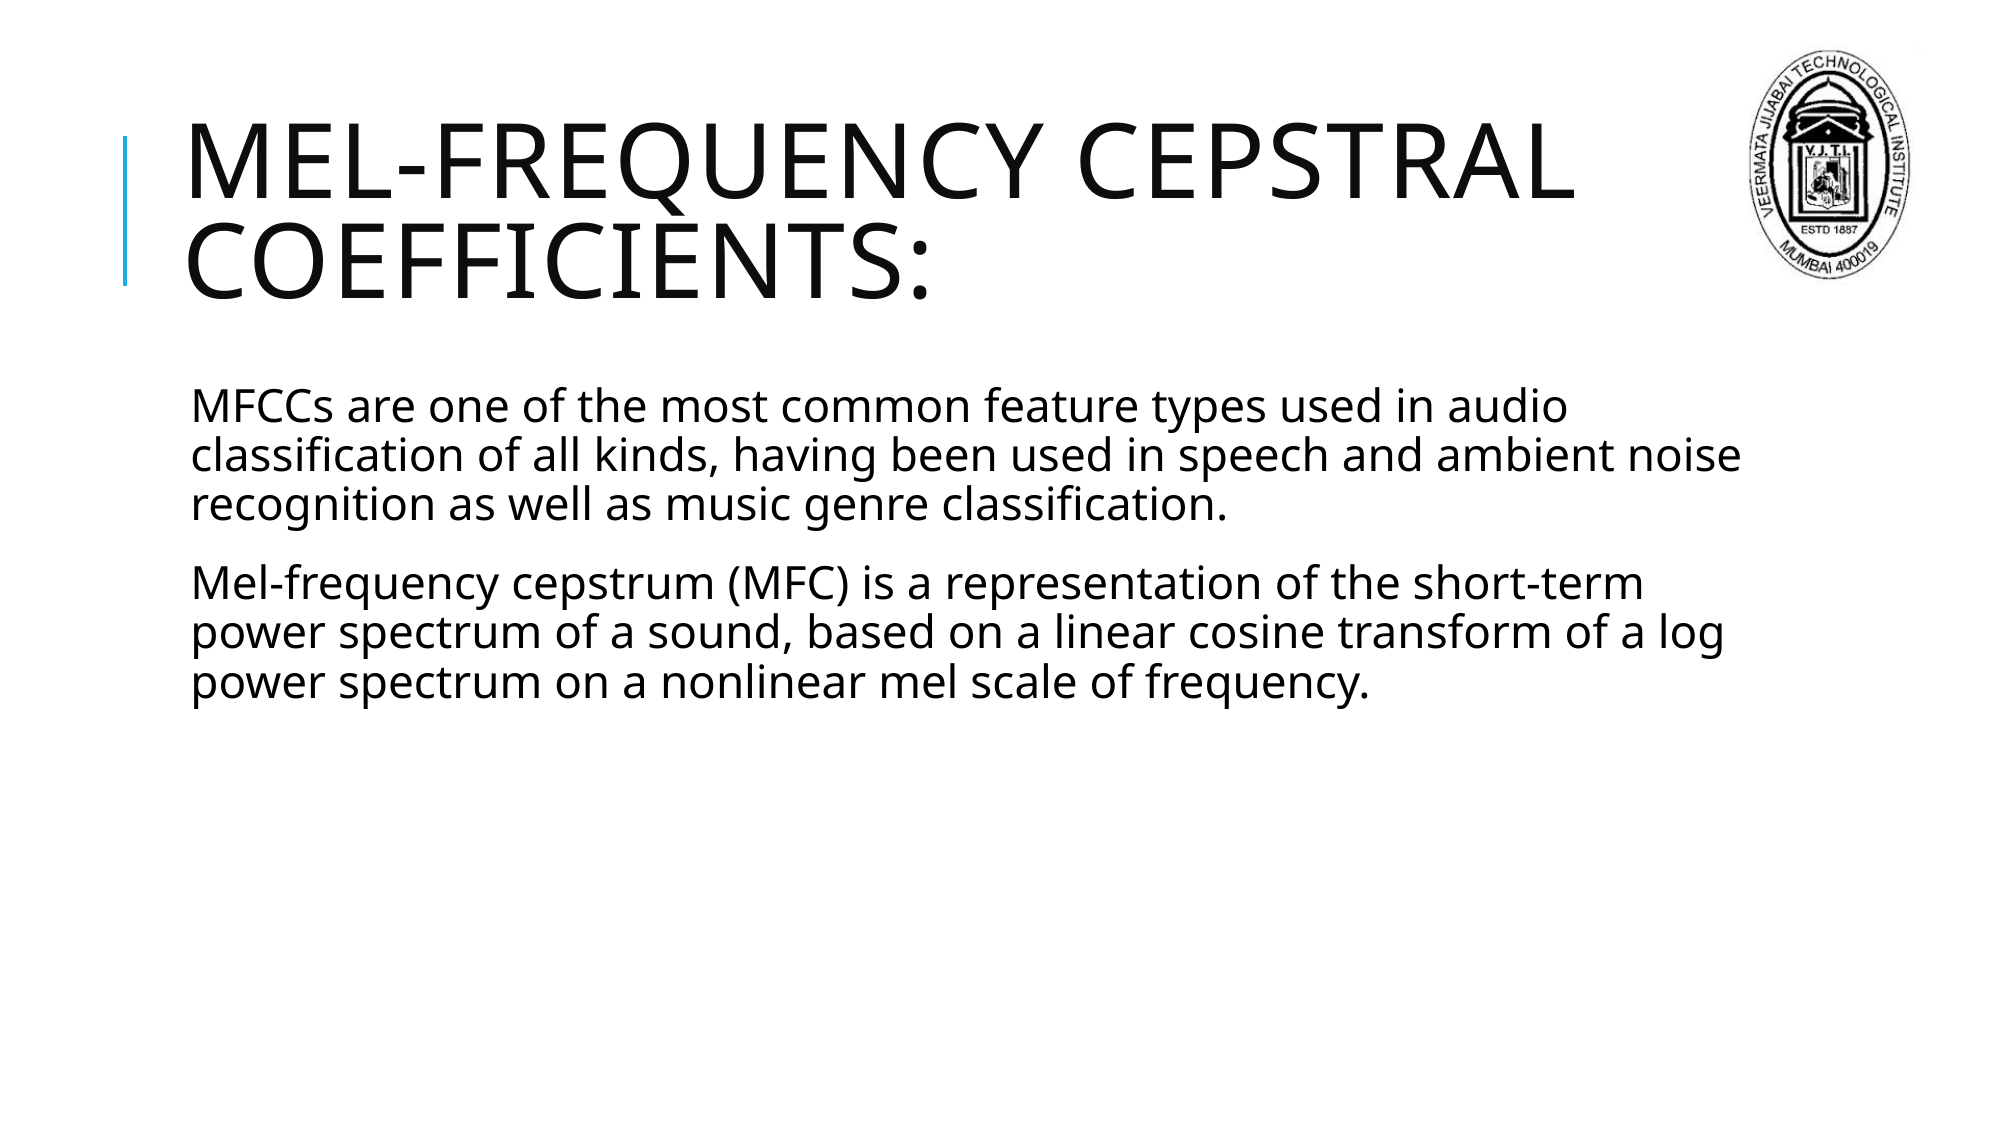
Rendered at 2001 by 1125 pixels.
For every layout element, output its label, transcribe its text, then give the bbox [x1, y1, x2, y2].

picture [1732, 45, 1932, 286]
title Mel-Frequency Cepstral Coefficients: [168, 96, 1763, 342]
list MFCCs are one of the most common feature types used in audio classification of all kinds, having been used in speech and ambient noise recognition as well as music genre classification. Mel-frequency cepstrum (MFC) is a representation of the short-term power spectrum of a sound, based on a linear cosine transform of a log power spectrum on a nonlinear mel scale of frequency. [168, 375, 1763, 1035]
